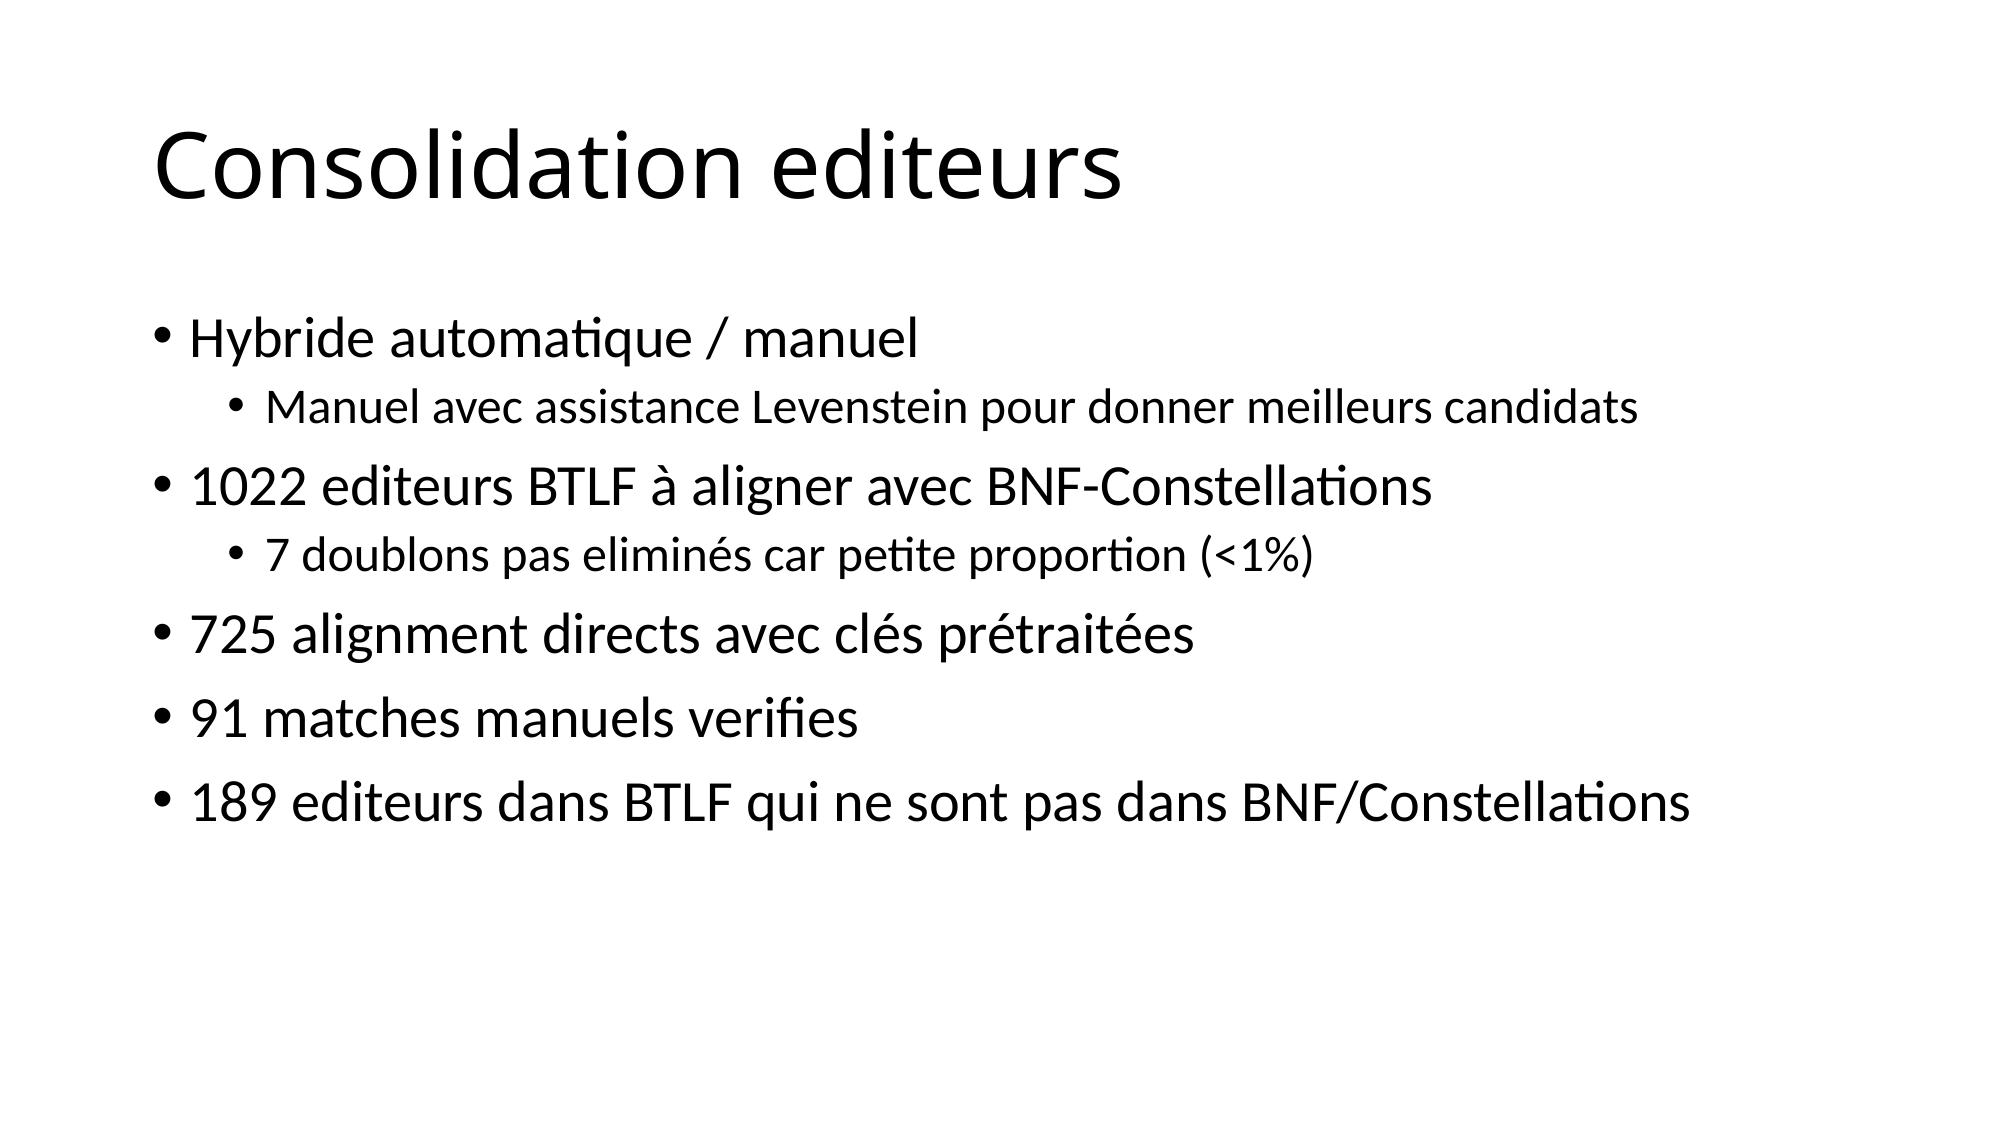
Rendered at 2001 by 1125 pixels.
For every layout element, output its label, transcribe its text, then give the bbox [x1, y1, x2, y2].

list Hybride automatique / manuel Manuel avec assistance Levenstein pour donner meilleurs candidats 1022 editeurs BTLF à aligner avec BNF-Constellations 7 doublons pas eliminés car petite proportion (<1%) 725 alignment directs avec clés prétraitées 91 matches manuels verifies 189 editeurs dans BTLF qui ne sont pas dans BNF/Constellations [137, 299, 1863, 1014]
title Consolidation editeurs [137, 59, 1863, 278]
